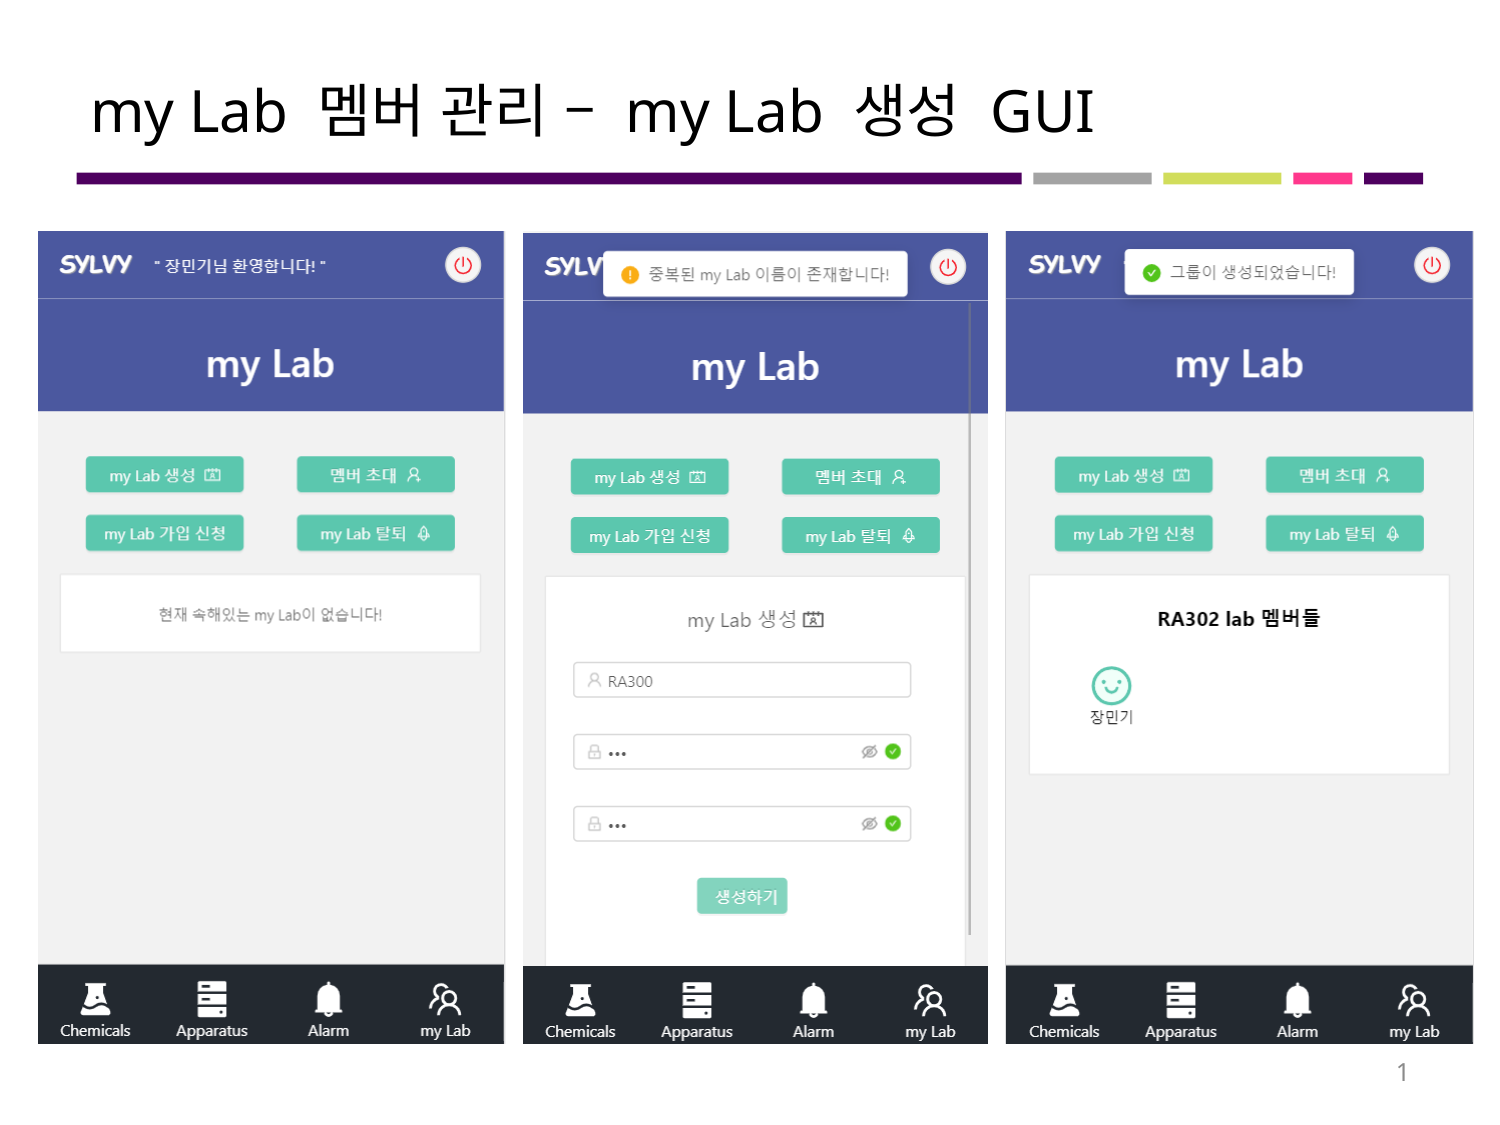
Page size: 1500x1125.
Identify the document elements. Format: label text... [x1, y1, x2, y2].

picture [523, 231, 988, 1044]
picture [38, 231, 506, 1044]
picture [1005, 231, 1475, 1044]
slide_number 1 [1074, 1052, 1425, 1104]
title my Lab 멤버 관리 – my Lab 생성 GUI [75, 45, 1425, 173]
